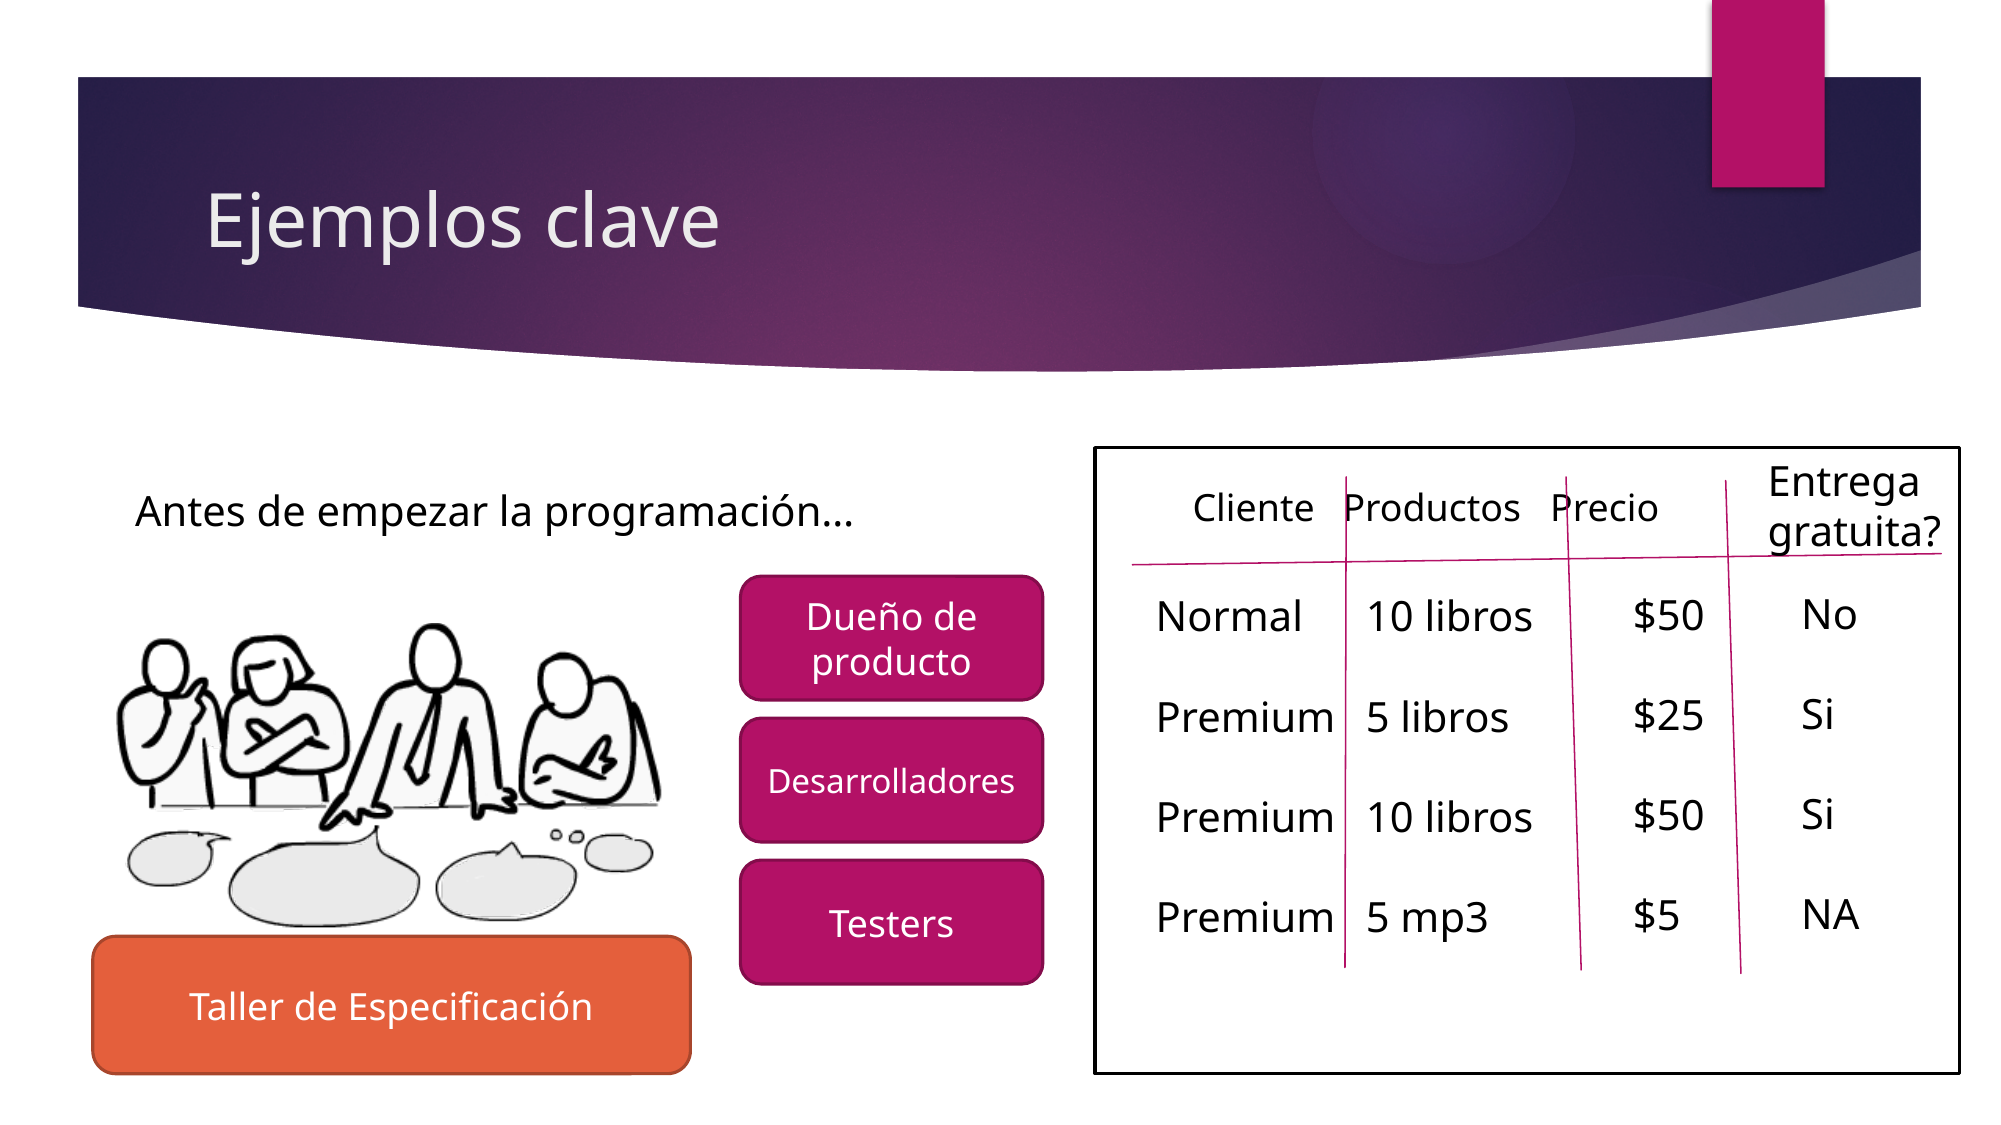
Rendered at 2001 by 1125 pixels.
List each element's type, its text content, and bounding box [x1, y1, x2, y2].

picture [115, 623, 663, 937]
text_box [1094, 447, 1981, 1075]
title Ejemplos clave [189, 159, 1627, 276]
text_box Taller de Especificación [91, 934, 692, 1076]
text_box Testers [738, 858, 1045, 986]
text_box Dueño de producto [738, 574, 1045, 702]
text_box Desarrolladores [738, 716, 1045, 844]
text_box Antes de empezar la programación… [120, 477, 870, 542]
